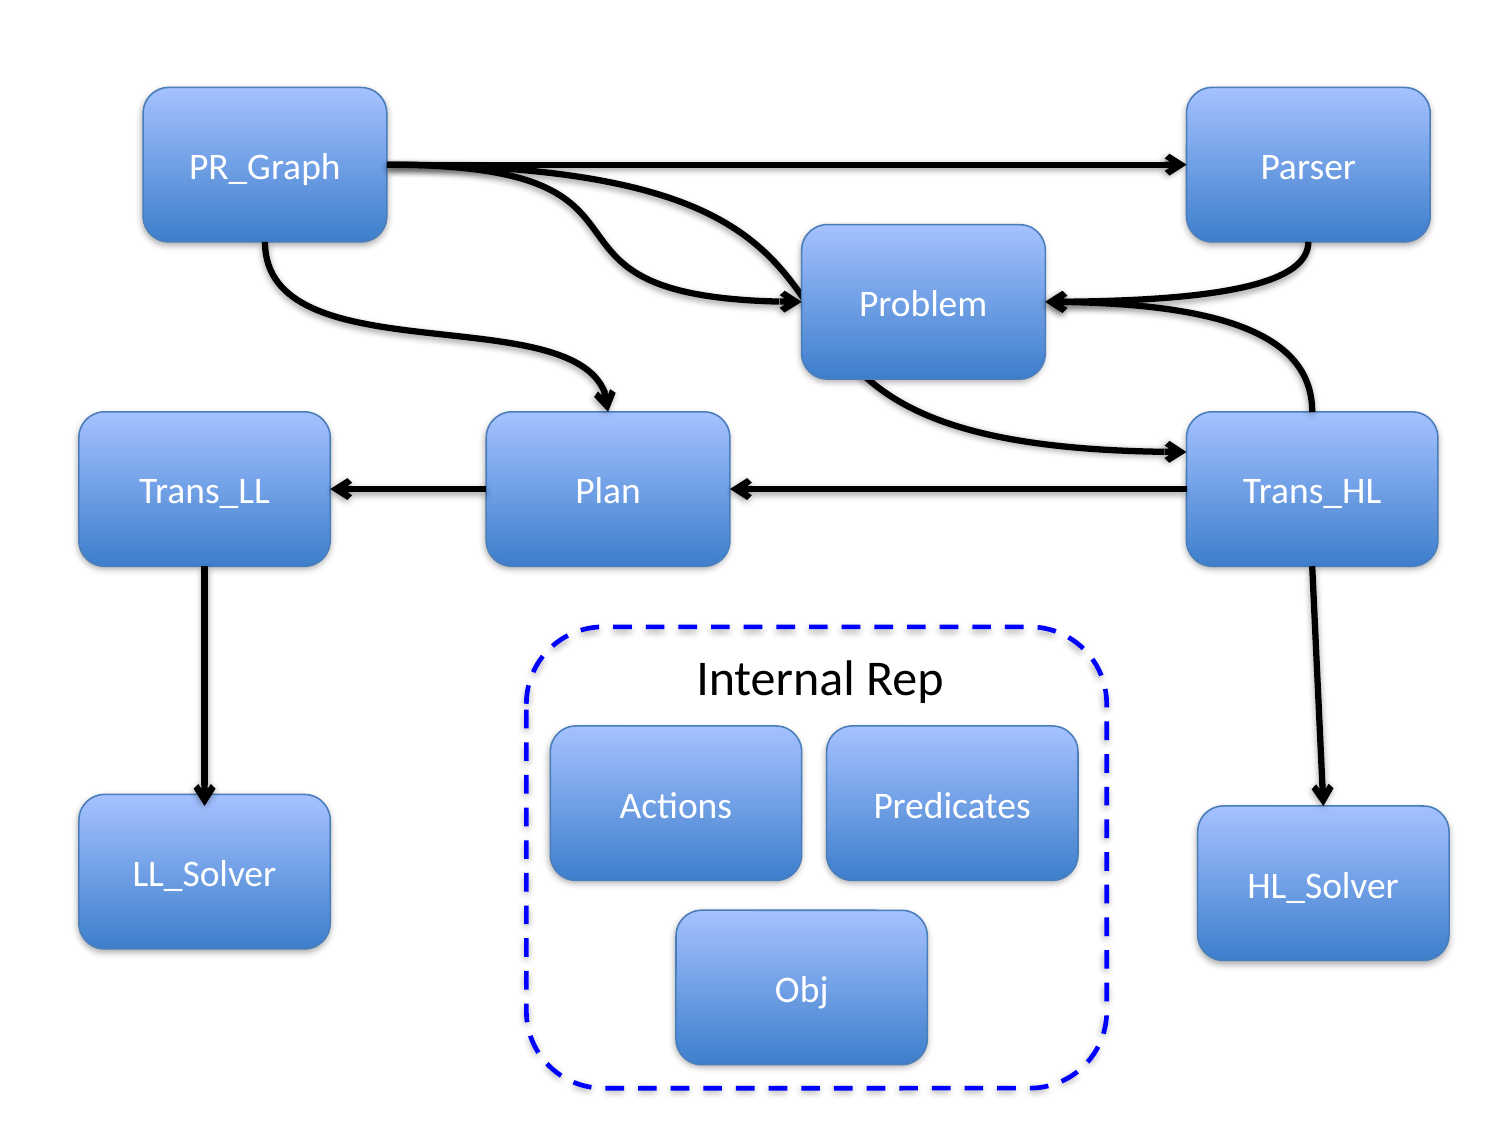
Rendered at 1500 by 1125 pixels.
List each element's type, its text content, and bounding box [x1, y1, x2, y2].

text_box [1146, 140, 1208, 221]
text_box PR_Graph [142, 86, 388, 243]
text_box LL_Solver [78, 793, 332, 950]
text_box Trans_LL [78, 411, 332, 568]
text_box HL_Solver [1196, 805, 1450, 962]
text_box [386, 164, 802, 303]
text_box Trans_HL [1185, 411, 1439, 568]
text_box [525, 626, 1108, 1089]
text_box Internal Rep [681, 637, 966, 713]
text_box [526, 173, 1141, 453]
text_box Parser [1185, 86, 1431, 243]
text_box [1311, 565, 1324, 807]
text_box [1123, 223, 1234, 491]
text_box Plan [485, 461, 731, 568]
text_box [351, 154, 522, 499]
